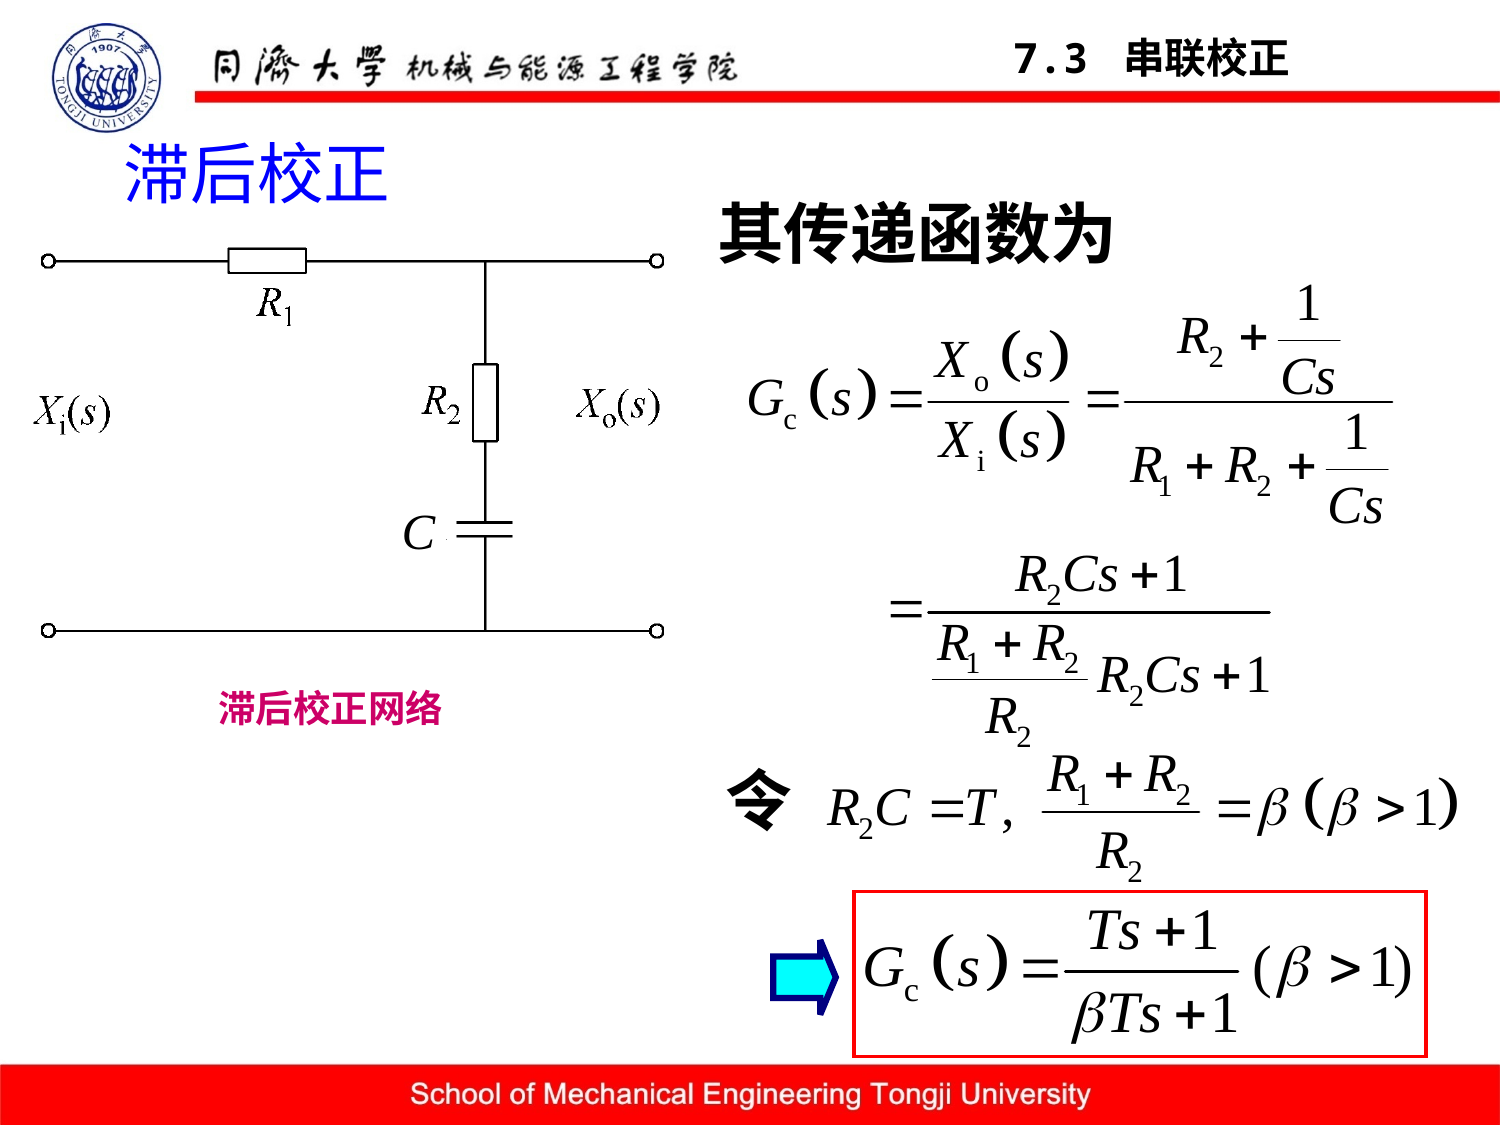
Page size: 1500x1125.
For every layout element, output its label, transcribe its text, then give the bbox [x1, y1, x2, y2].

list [29, 243, 668, 643]
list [395, 503, 447, 563]
title 滞后校正 [108, 78, 1459, 266]
picture [0, 23, 1500, 1125]
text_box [702, 739, 1465, 894]
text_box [702, 183, 1403, 739]
text_box 滞后校正网络 [64, 678, 597, 738]
text_box 7.3 串联校正 [832, 34, 1471, 90]
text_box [773, 892, 1425, 1056]
